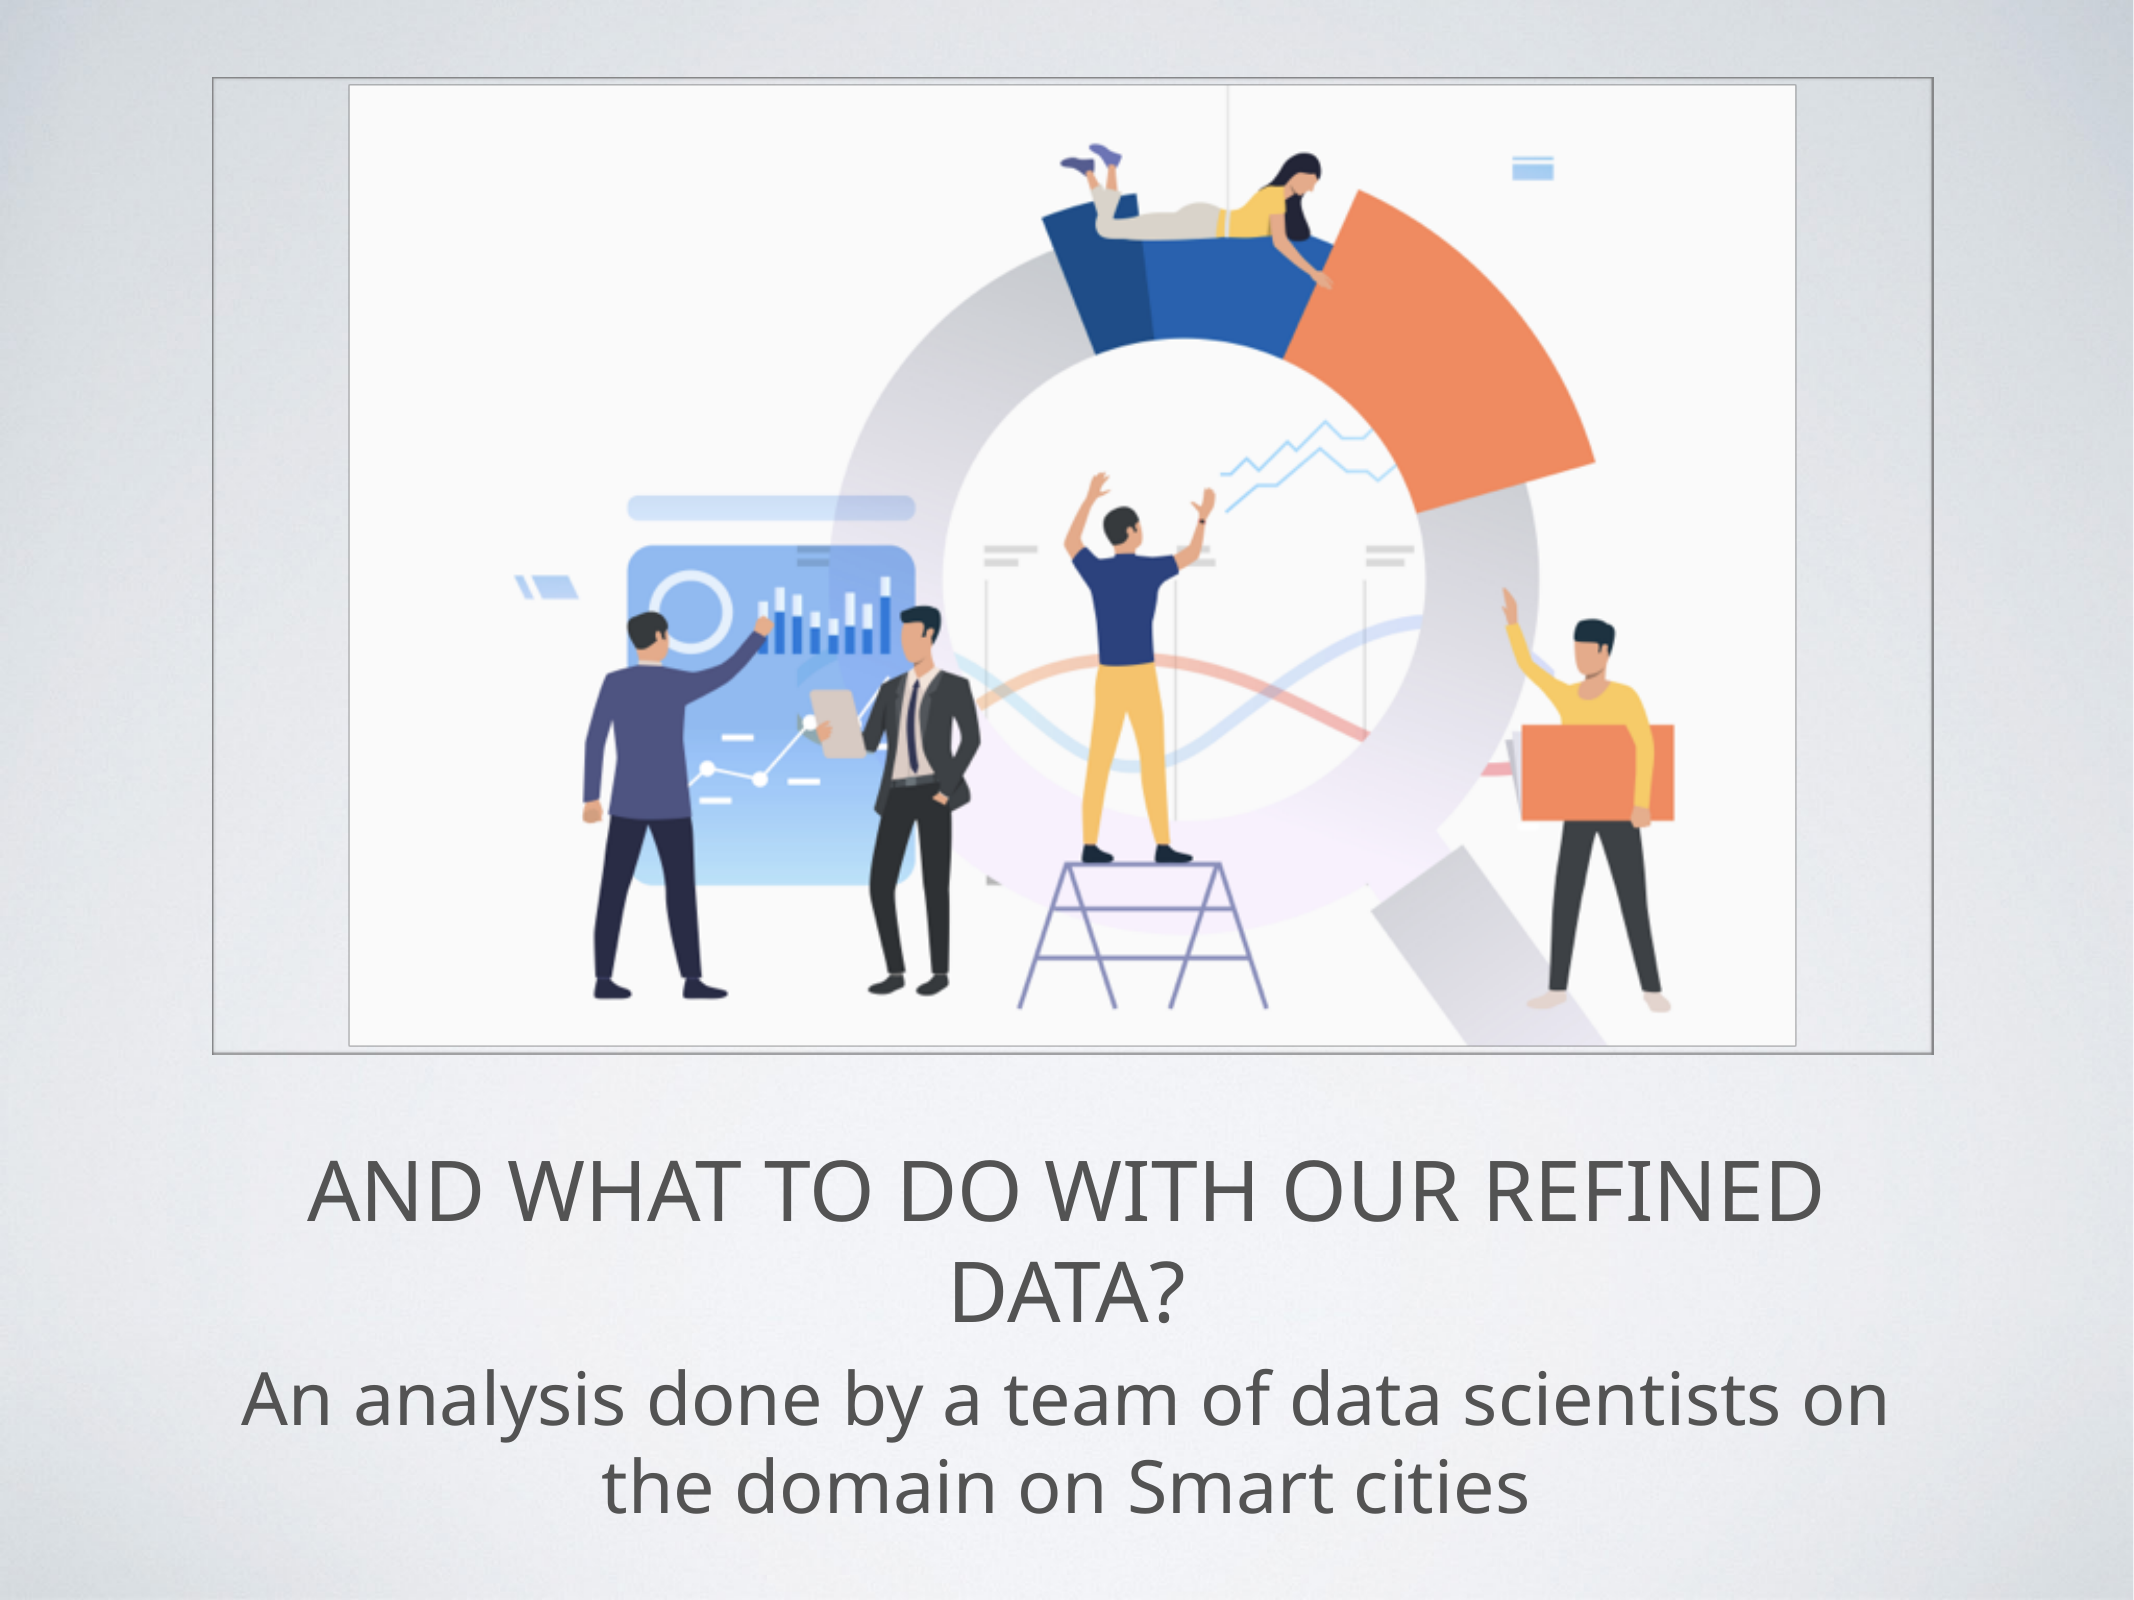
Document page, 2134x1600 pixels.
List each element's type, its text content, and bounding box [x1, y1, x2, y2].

title And what to do with our refined data? [207, 1132, 1926, 1343]
picture [0, 0, 2134, 1600]
list An analysis done by a team of data scientists on the domain on Smart cities [207, 1343, 1926, 1530]
